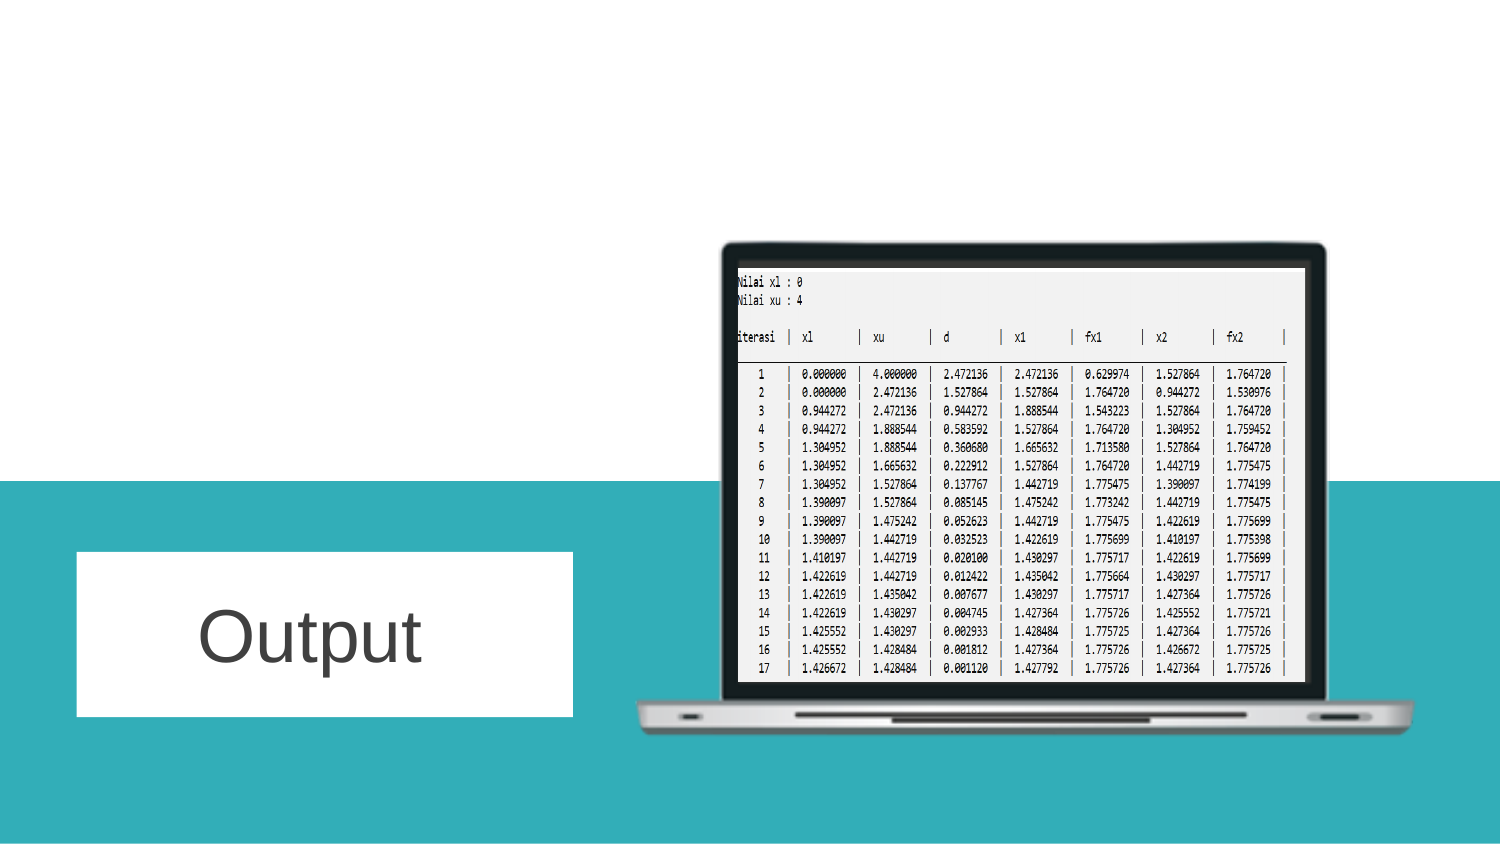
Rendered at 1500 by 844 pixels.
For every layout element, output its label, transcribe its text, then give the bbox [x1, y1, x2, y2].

list Output [29, 582, 591, 682]
picture [419, 185, 1500, 789]
